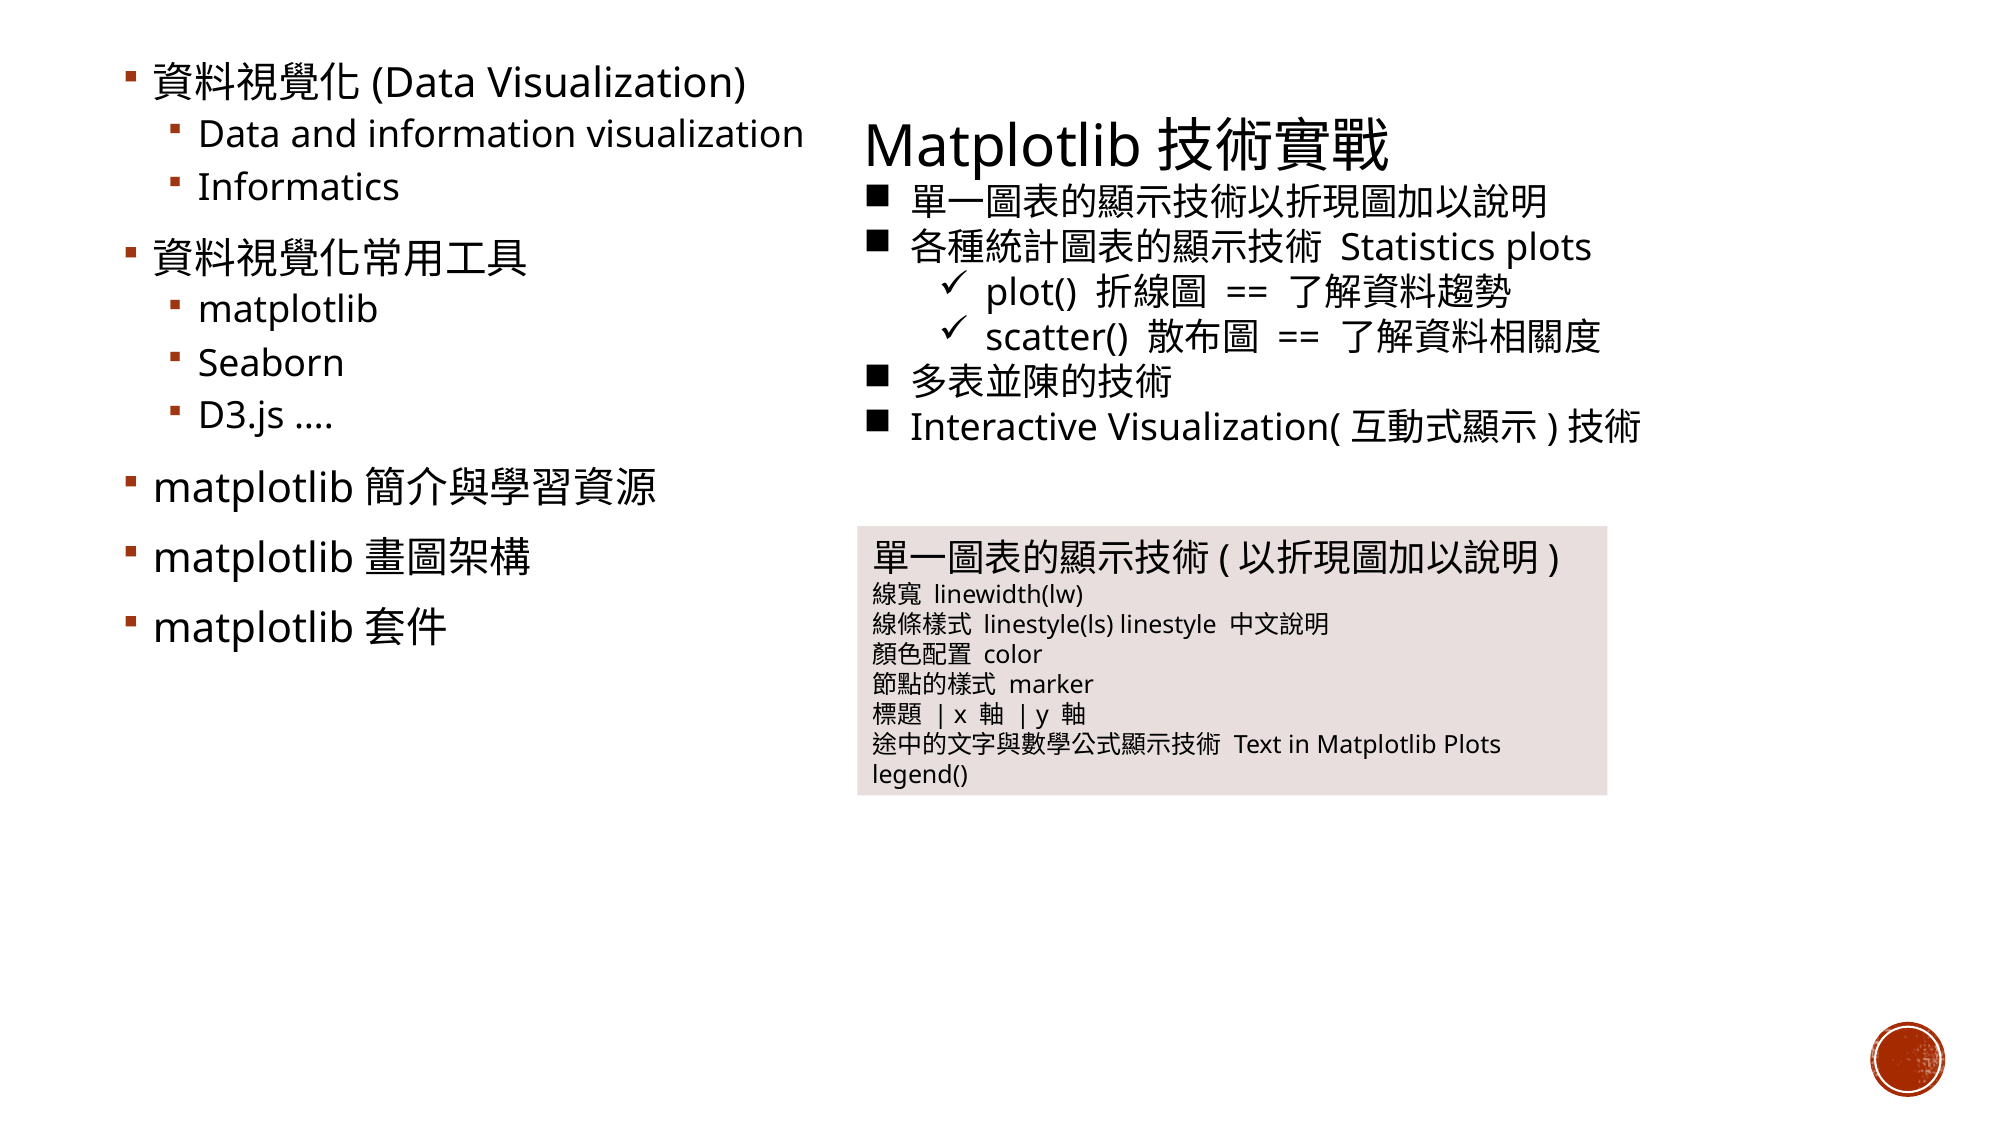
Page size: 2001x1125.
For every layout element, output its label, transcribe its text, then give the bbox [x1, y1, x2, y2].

list 資料視覺化(Data Visualization) Data and information visualization Informatics 資料視覺化常用工具 matplotlib Seaborn D3.js …. matplotlib簡介與學習資源 matplotlib畫圖架構 matplotlib套件 [108, 53, 904, 663]
text_box 單一圖表的顯示技術(以折現圖加以說明) 線寬 linewidth(lw) 線條樣式 linestyle(ls) linestyle 中文說明 顏色配置 color 節點的樣式 marker 標題 | x 軸 | y 軸 途中的文字與數學公式顯示技術 Text in Matplotlib Plots legend() [857, 526, 1608, 796]
text_box Matplotlib技術實戰 單一圖表的顯示技術以折現圖加以說明 各種統計圖表的顯示技術 Statistics plots plot() 折線圖 == 了解資料趨勢 scatter() 散布圖 == 了解資料相關度 多表並陳的技術 Interactive Visualization(互動式顯示)技術 [848, 100, 1849, 456]
